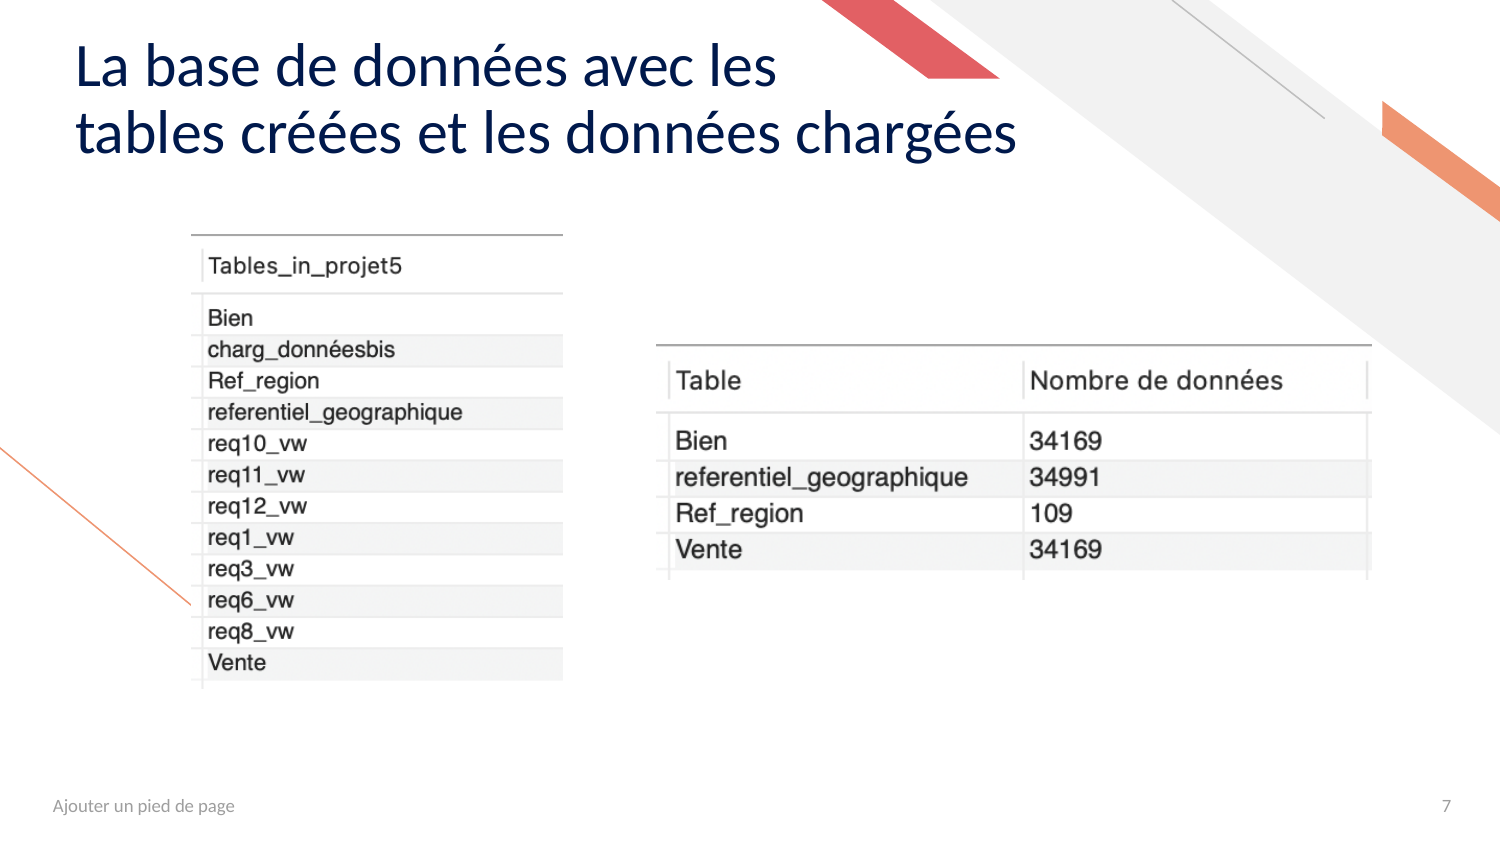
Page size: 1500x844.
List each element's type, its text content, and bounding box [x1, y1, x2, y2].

picture [656, 344, 1372, 580]
footer Ajouter un pied de page [41, 782, 548, 827]
picture [191, 234, 563, 690]
slide_number 7 [1371, 782, 1463, 827]
title La base de données avec les tables créées et les données chargées [63, 25, 1109, 167]
